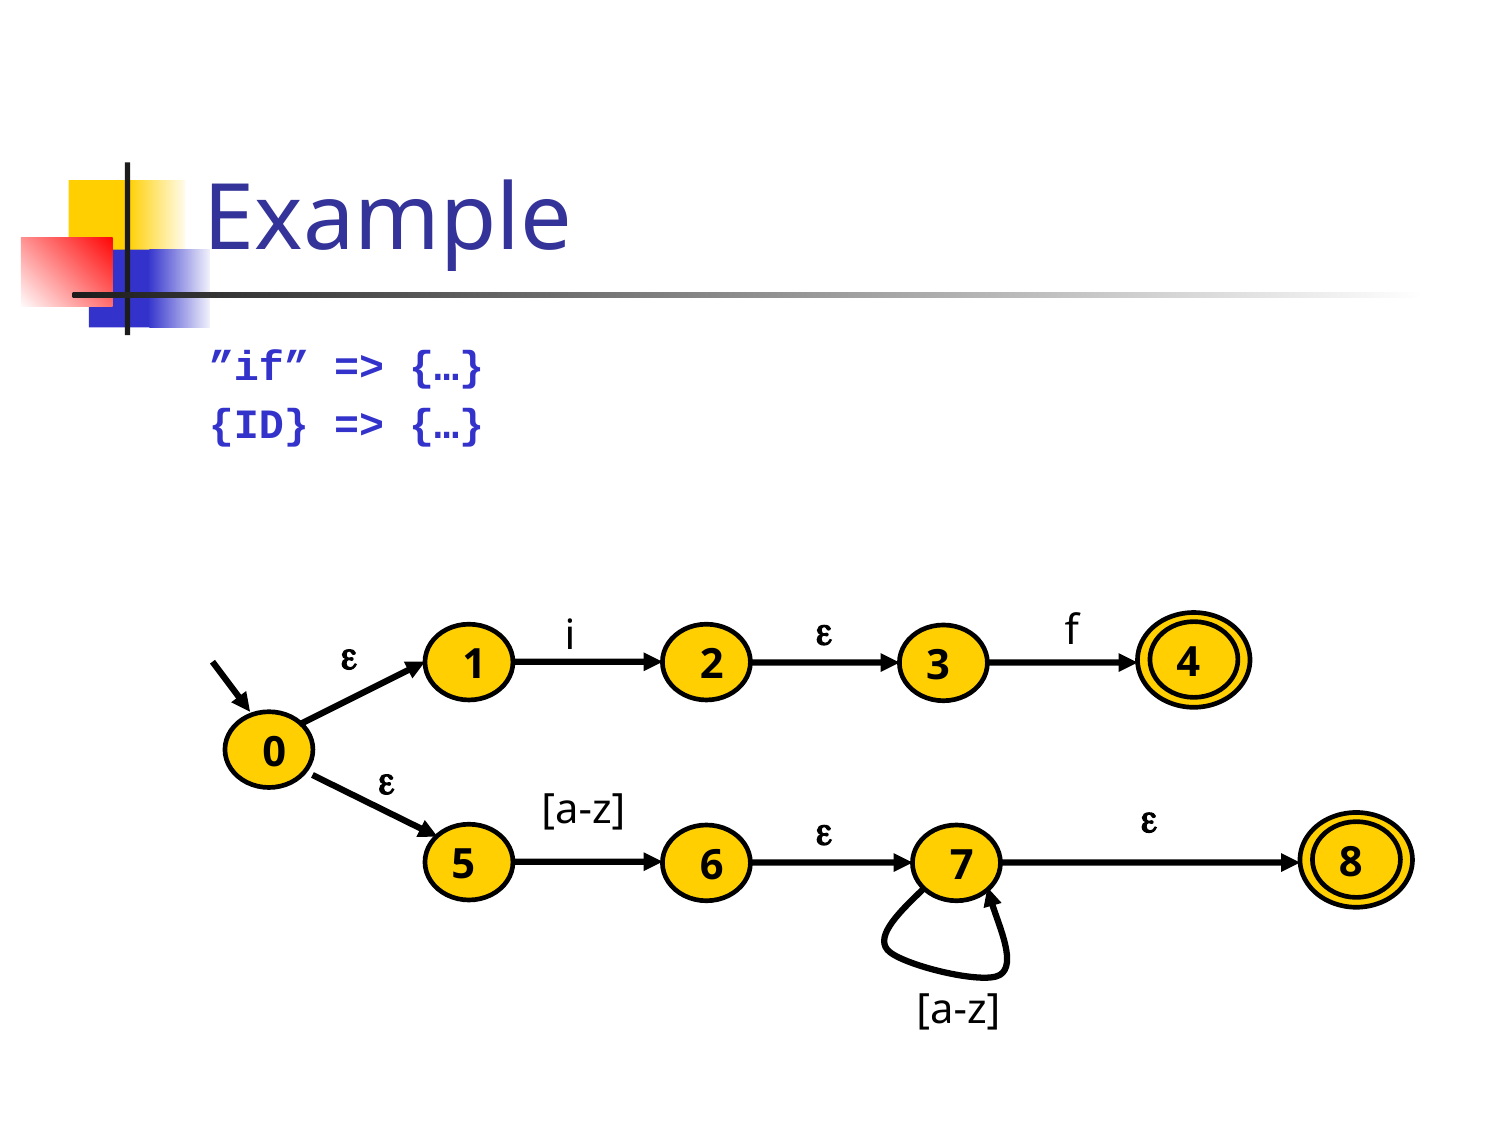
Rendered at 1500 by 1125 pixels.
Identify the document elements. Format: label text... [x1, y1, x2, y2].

text_box 2 [662, 624, 751, 700]
text_box  [325, 619, 373, 685]
text_box 7 [912, 825, 1001, 889]
title Example [188, 35, 1468, 275]
text_box [383, 810, 438, 837]
text_box  [1125, 783, 1174, 848]
text_box [749, 656, 899, 669]
text_box 1 [425, 624, 513, 700]
text_box 5 [424, 824, 513, 901]
text_box  [800, 595, 849, 661]
text_box  [800, 795, 849, 861]
text_box [a-z] [901, 974, 1016, 1040]
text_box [1299, 812, 1413, 908]
text_box [512, 855, 662, 868]
text_box [299, 661, 425, 725]
text_box [a-z] [526, 774, 641, 840]
text_box f [1049, 595, 1094, 661]
text_box 3 [899, 624, 988, 701]
text_box [590, 655, 662, 668]
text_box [1137, 612, 1251, 708]
text_box [884, 887, 1007, 974]
text_box [987, 656, 1132, 669]
text_box [749, 856, 913, 869]
list ”if” => {…} {ID} => {…} [193, 331, 1469, 1006]
text_box 0 [224, 711, 313, 788]
text_box 6 [662, 825, 751, 901]
text_box i [549, 600, 590, 665]
text_box [212, 661, 250, 712]
text_box  [362, 744, 411, 810]
text_box [1001, 856, 1294, 869]
